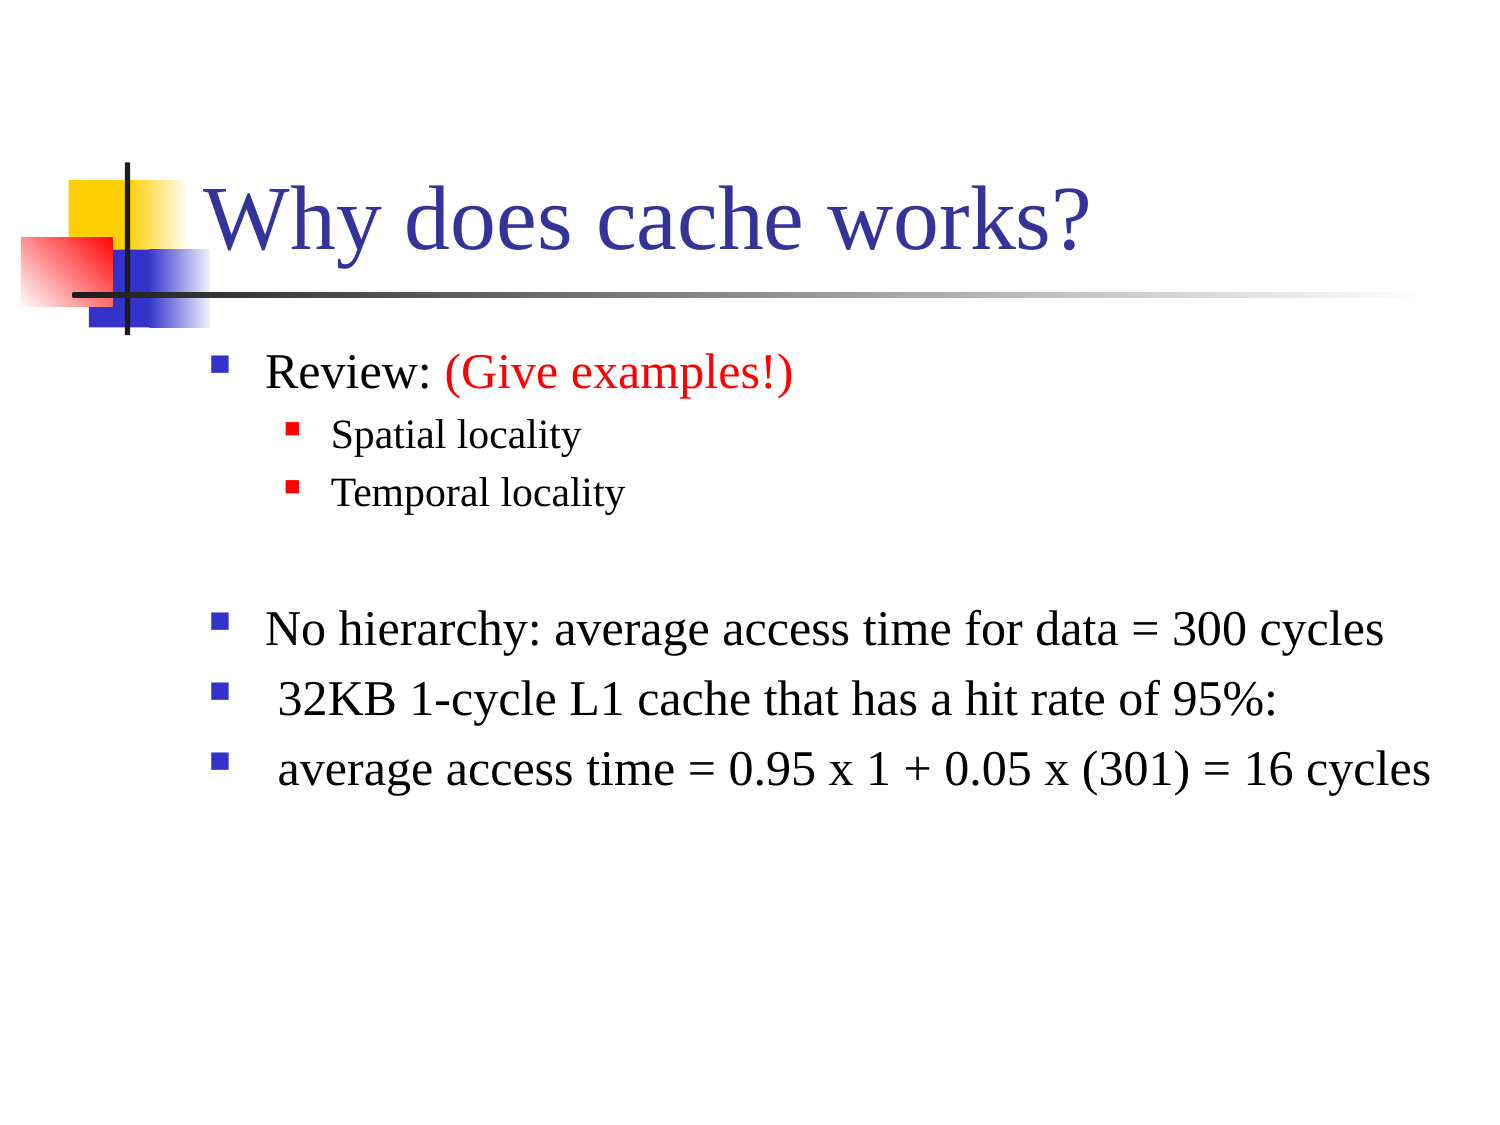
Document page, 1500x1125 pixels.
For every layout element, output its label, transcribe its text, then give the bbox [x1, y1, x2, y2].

title Why does cache works? [188, 34, 1468, 276]
list Review: (Give examples!) Spatial locality Temporal locality No hierarchy: average access time for data = 300 cycles 32KB 1-cycle L1 cache that has a hit rate of 95%: average access time = 0.95 x 1 + 0.05 x (301) = 16 cycles [193, 330, 1470, 1007]
